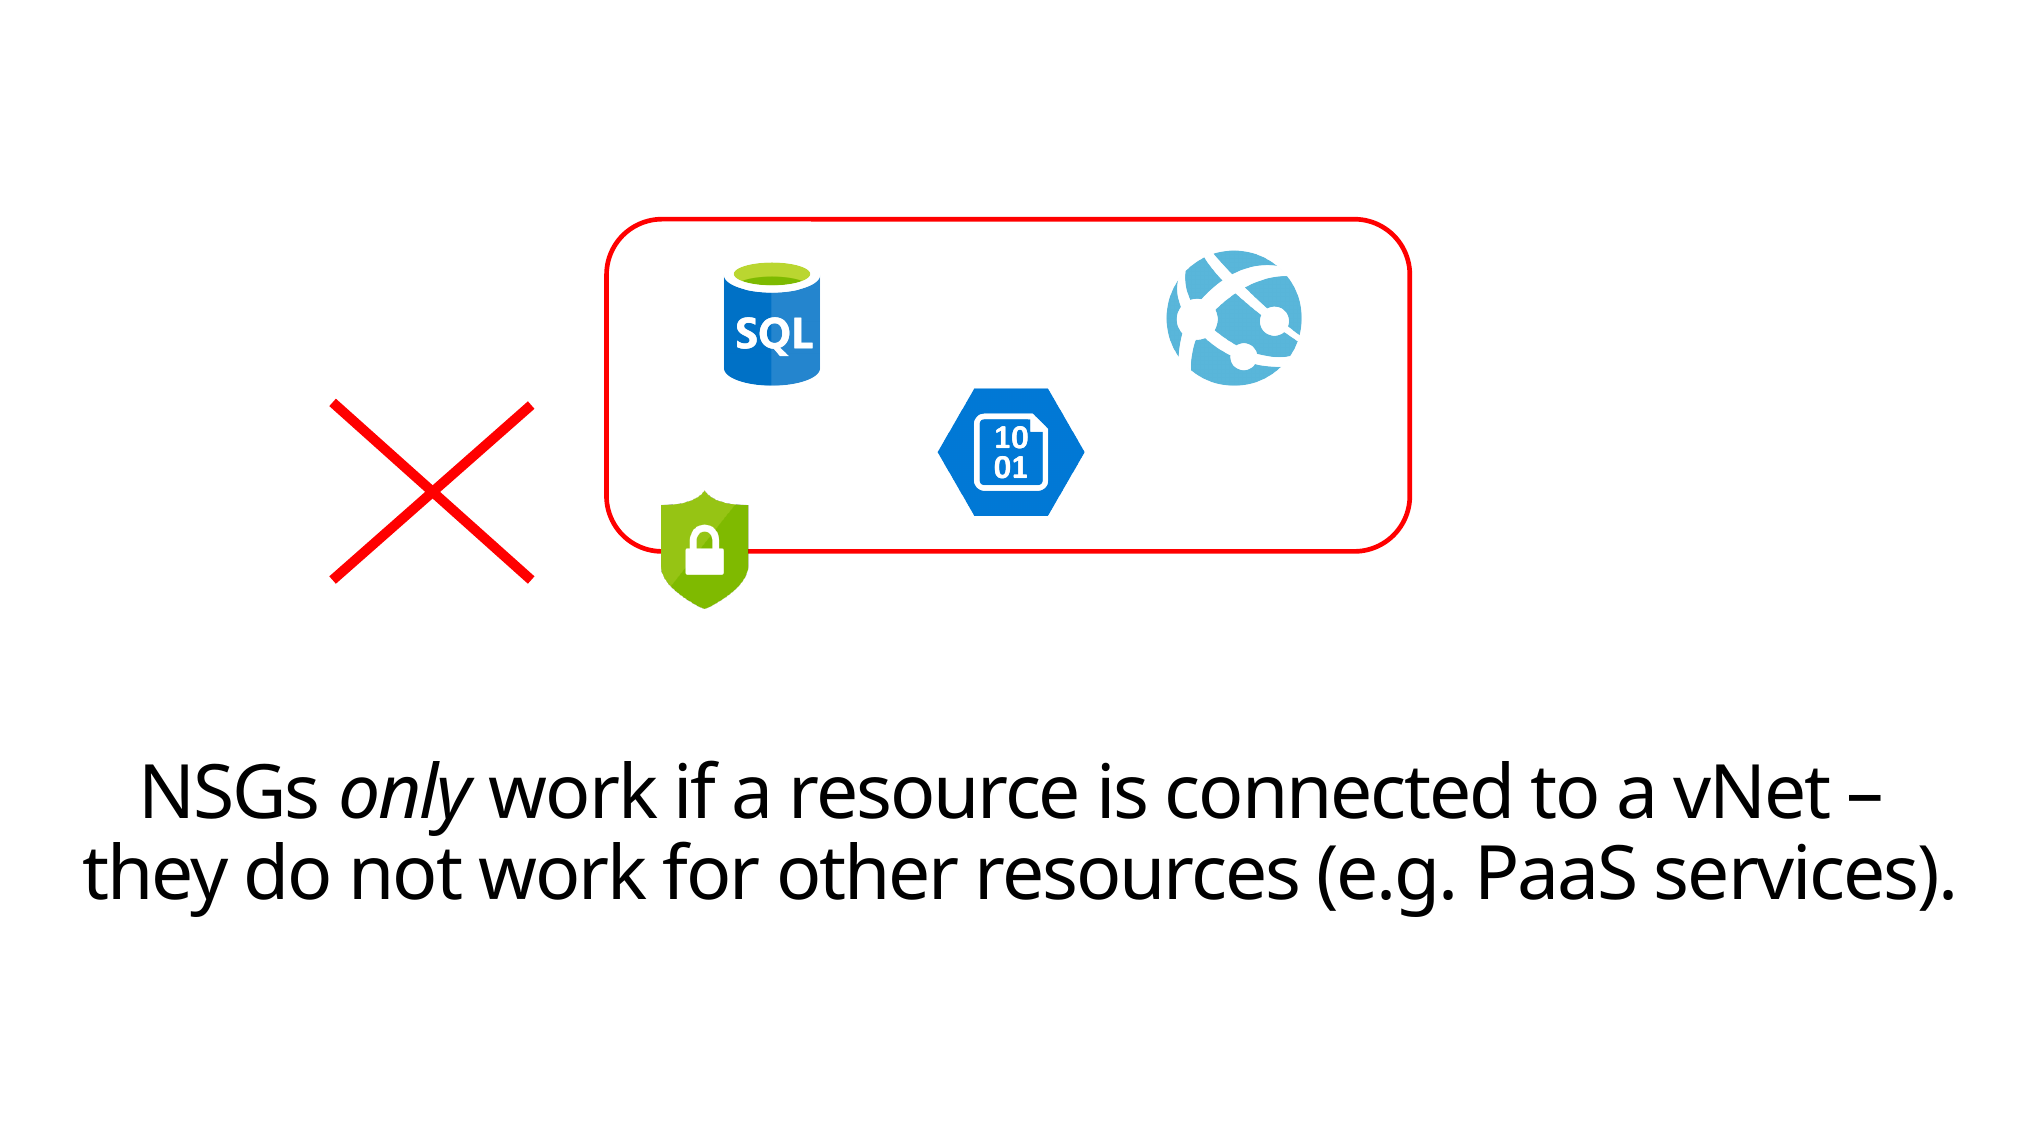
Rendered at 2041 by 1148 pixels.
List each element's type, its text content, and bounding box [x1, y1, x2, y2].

title NSGs only work if a resource is connected to a vNet – they do not work for other resources (e.g. PaaS services). [45, 739, 1996, 951]
text_box [605, 218, 1411, 553]
picture [644, 489, 763, 609]
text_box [332, 402, 532, 581]
picture [707, 257, 837, 386]
picture [937, 378, 1085, 526]
picture [1166, 250, 1302, 386]
